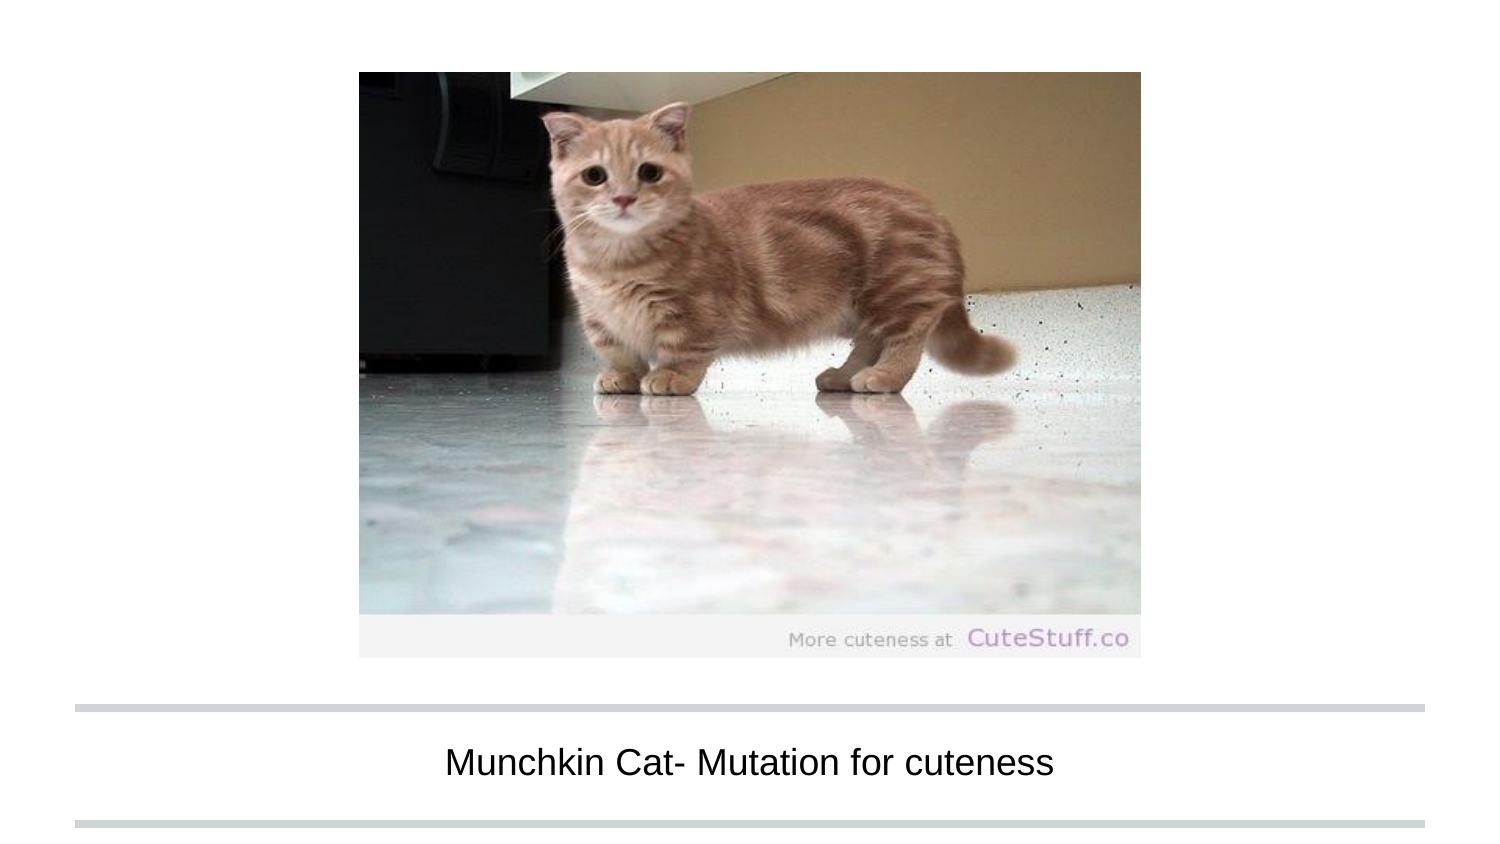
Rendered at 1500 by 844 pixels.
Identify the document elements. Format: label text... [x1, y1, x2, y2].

picture [359, 72, 1141, 658]
list Munchkin Cat- Mutation for cuteness [75, 722, 1425, 808]
